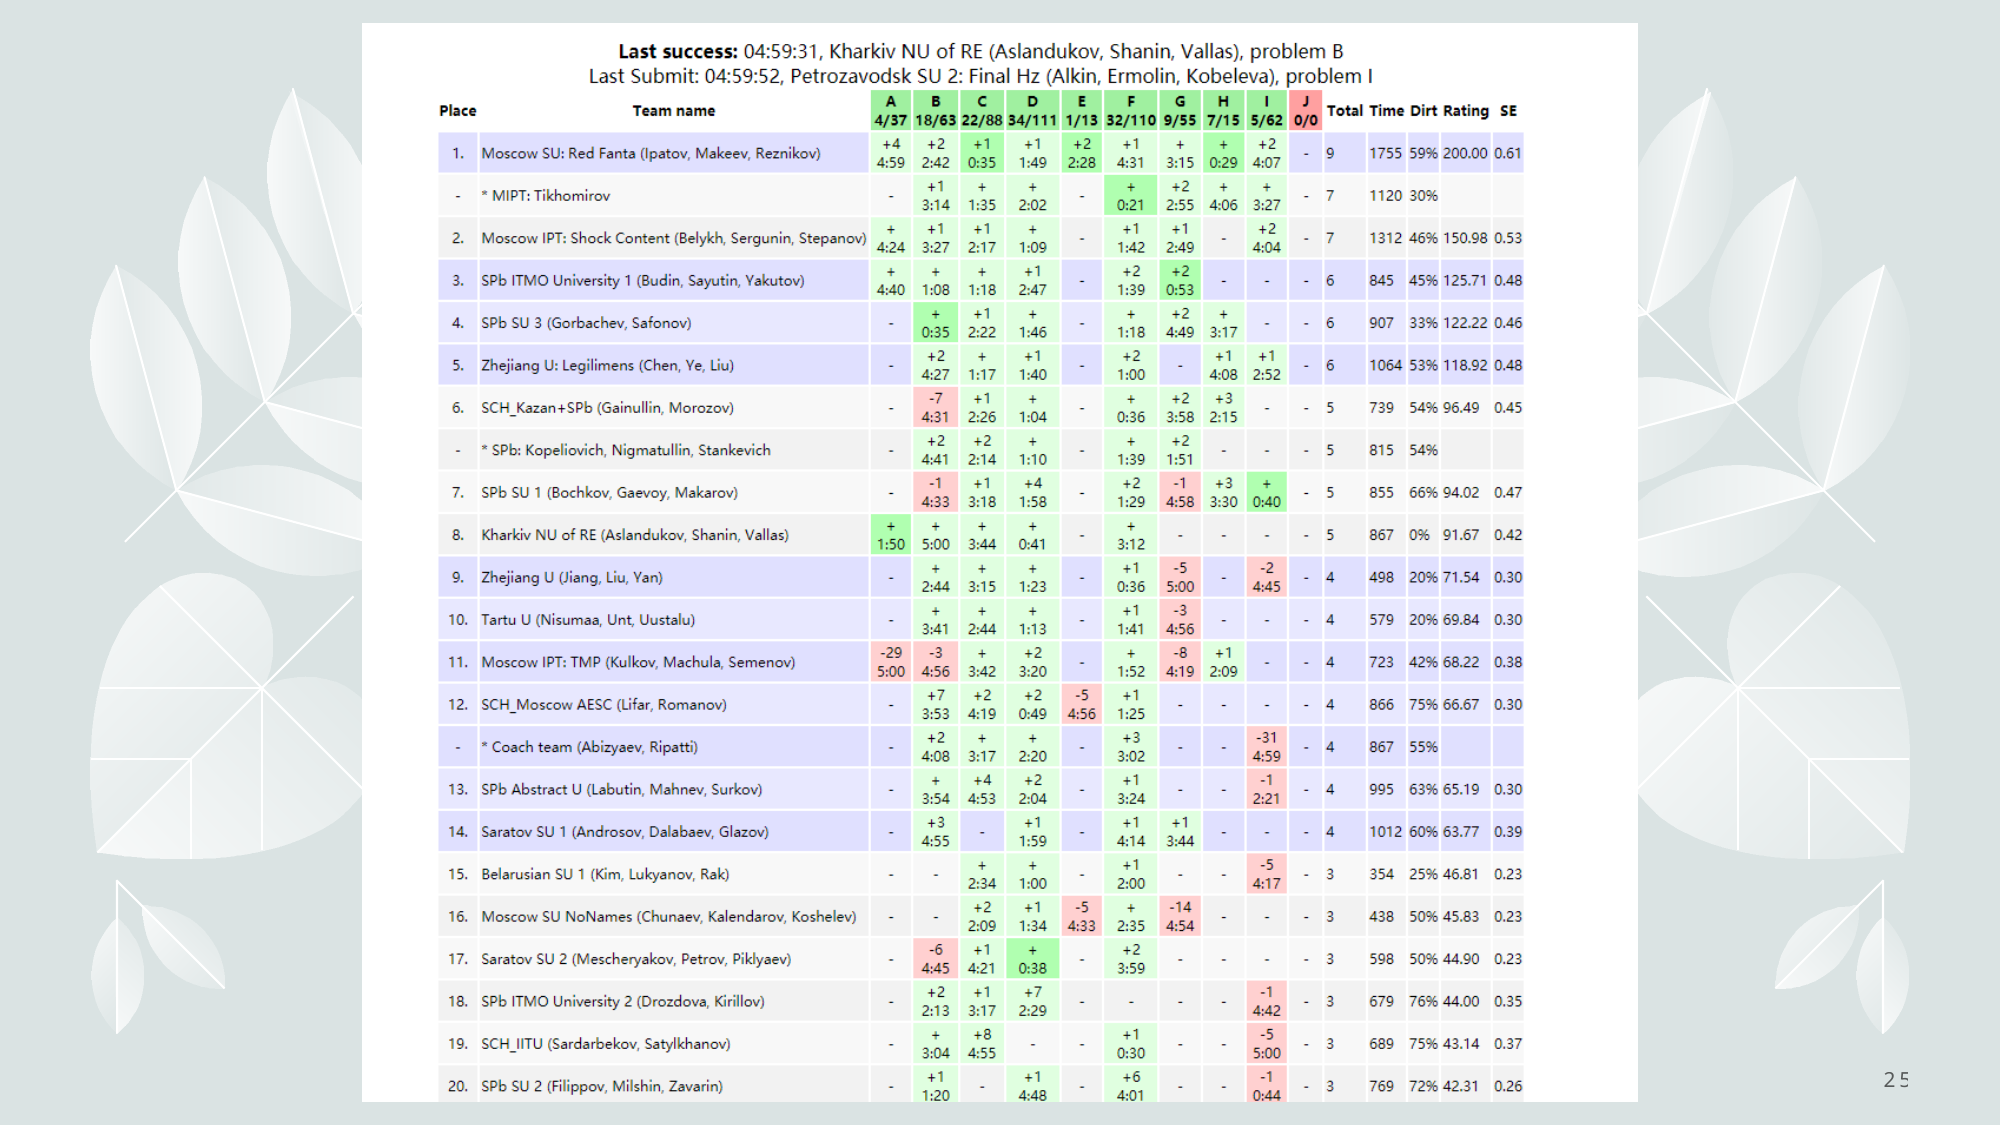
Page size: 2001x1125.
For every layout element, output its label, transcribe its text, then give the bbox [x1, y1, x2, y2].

slide_number 25 [1637, 1042, 1927, 1119]
picture [362, 23, 1638, 1102]
